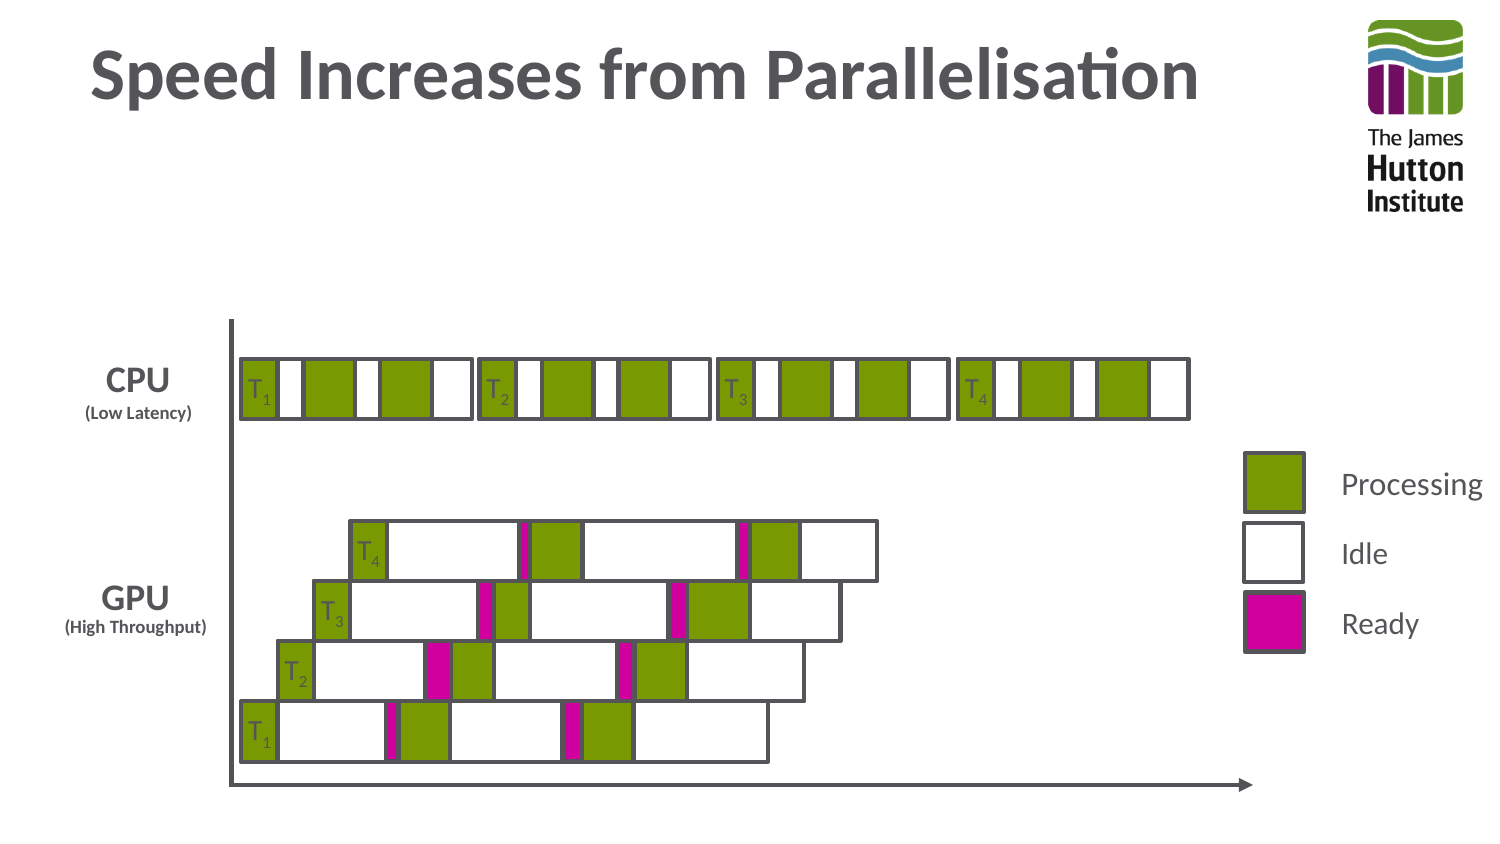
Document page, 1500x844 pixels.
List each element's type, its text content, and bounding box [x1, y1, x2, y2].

text_box Idle [1326, 522, 1500, 582]
picture [1368, 20, 1463, 212]
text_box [350, 520, 878, 582]
text_box [1242, 521, 1305, 584]
text_box Ready [1326, 592, 1500, 651]
text_box [1243, 590, 1306, 654]
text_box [277, 640, 805, 702]
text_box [241, 700, 769, 763]
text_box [313, 579, 841, 642]
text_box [957, 358, 1189, 420]
text_box CPU (Low Latency) [48, 344, 226, 434]
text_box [241, 358, 473, 420]
text_box GPU (High Throughput) [39, 557, 226, 664]
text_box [717, 358, 949, 420]
title Speed Increases from Parallelisation [75, 36, 1284, 127]
text_box [1243, 451, 1306, 514]
text_box Processing [1326, 452, 1500, 512]
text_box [479, 358, 711, 420]
